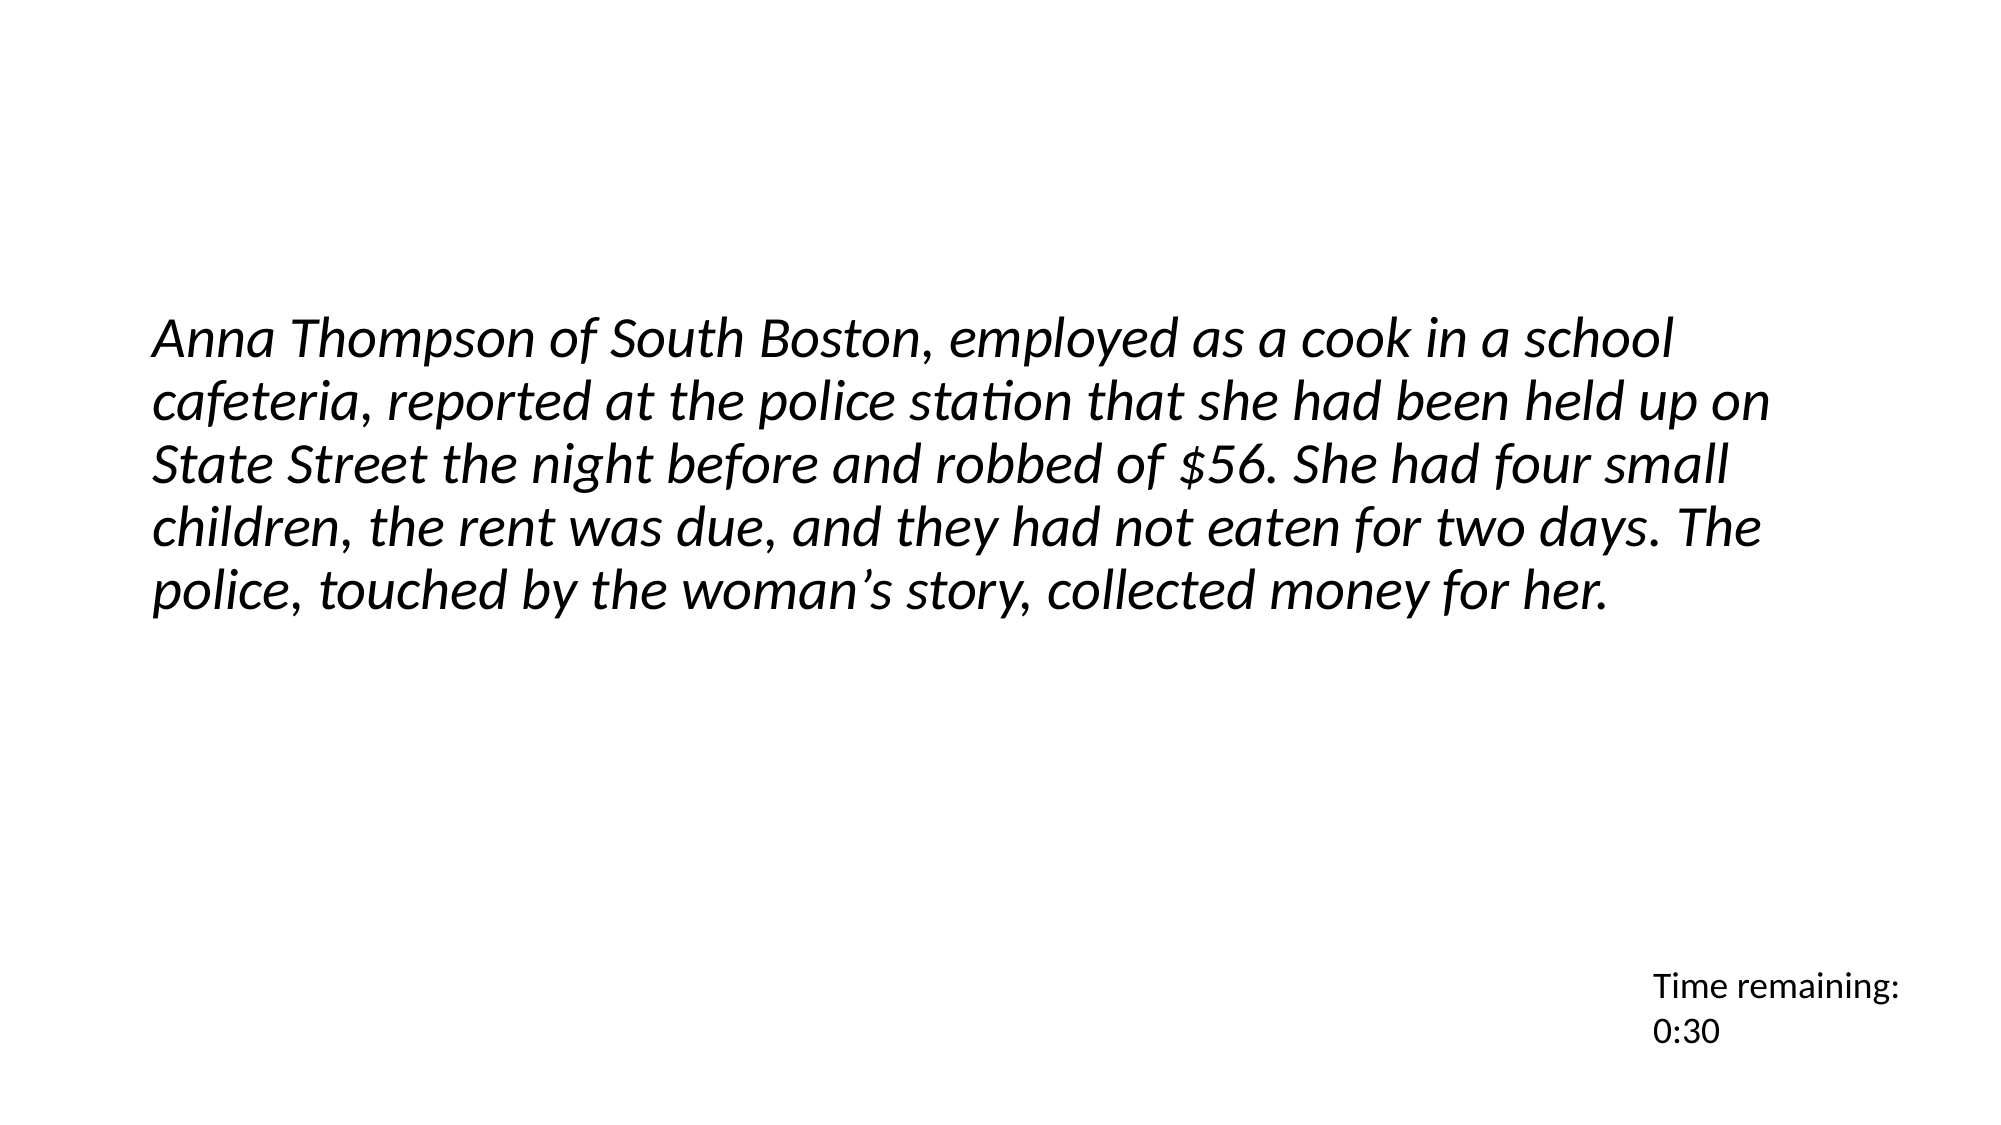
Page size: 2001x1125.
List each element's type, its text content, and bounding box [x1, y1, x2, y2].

list Anna Thompson of South Boston, employed as a cook in a school cafeteria, reported at the police station that she had been held up on State Street the night before and robbed of $56. She had four small children, the rent was due, and they had not eaten for two days. The police, touched by the woman’s story, collected money for her. [137, 299, 1863, 1014]
text_box Time remaining: 0:30 [1638, 953, 1917, 1058]
